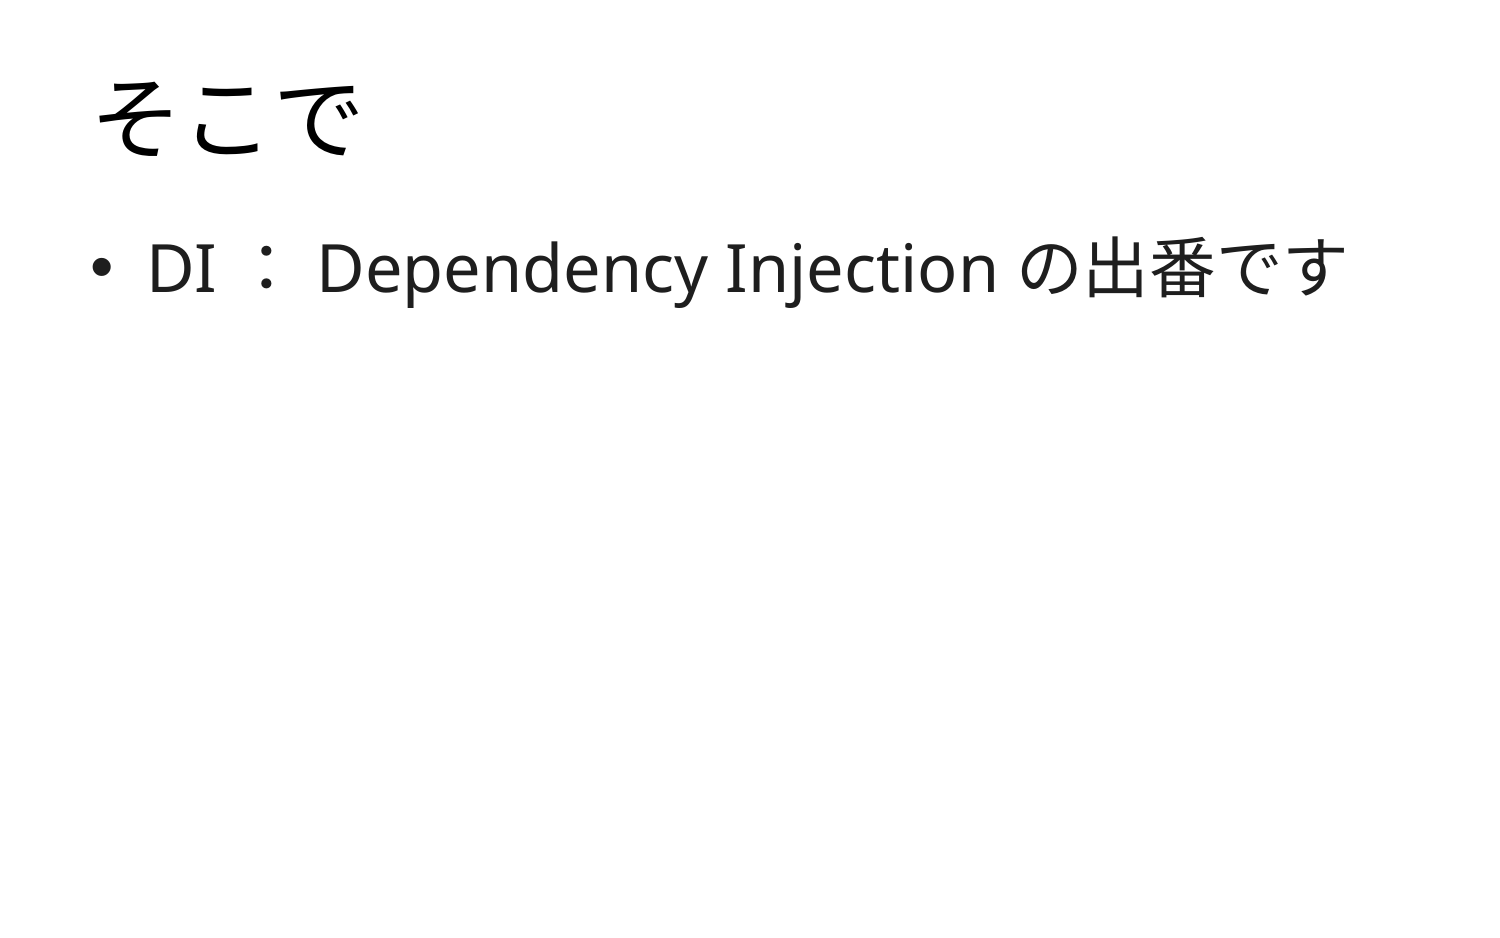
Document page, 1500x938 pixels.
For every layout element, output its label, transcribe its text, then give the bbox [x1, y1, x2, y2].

title そこで [75, 37, 1425, 194]
list DI：Dependency Injectionの出番です [75, 218, 1425, 838]
